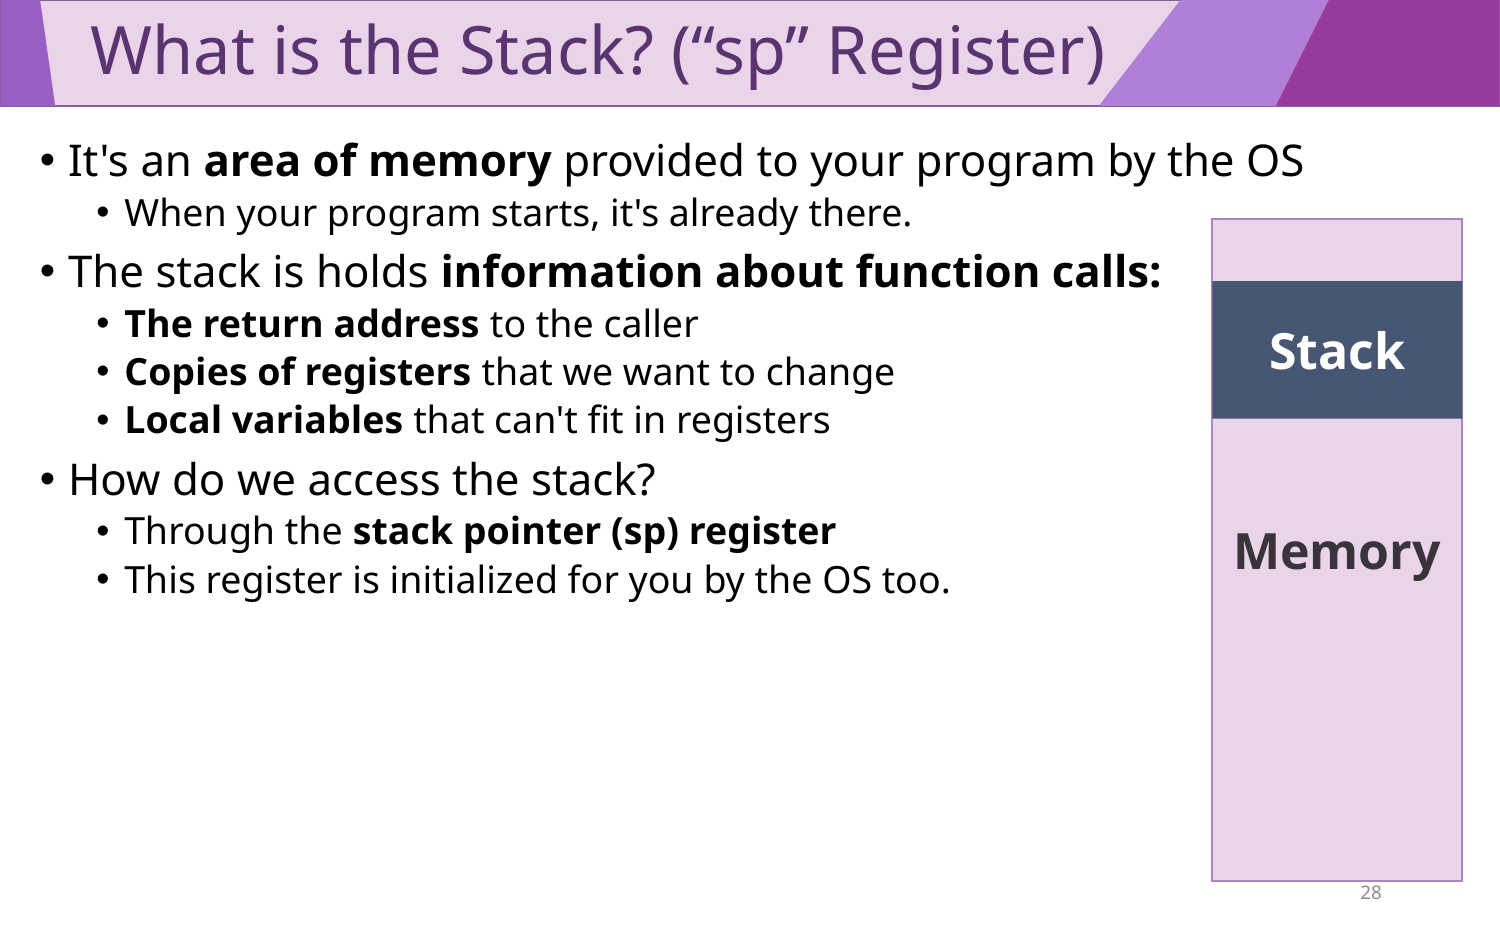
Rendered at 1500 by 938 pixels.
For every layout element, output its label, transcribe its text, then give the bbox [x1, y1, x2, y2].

list It's an area of memory provided to your program by the OS When your program starts, it's already there. The stack is holds information about function calls: The return address to the caller Copies of registers that we want to change Local variables that can't fit in registers How do we access the stack? Through the stack pointer (sp) register This register is initialized for you by the OS too. [24, 131, 1500, 919]
text_box Memory [1211, 420, 1463, 882]
text_box Memory [1211, 218, 1463, 280]
text_box Stack [1211, 280, 1463, 420]
title What is the Stack? (“sp” Register) [0, 0, 1500, 106]
